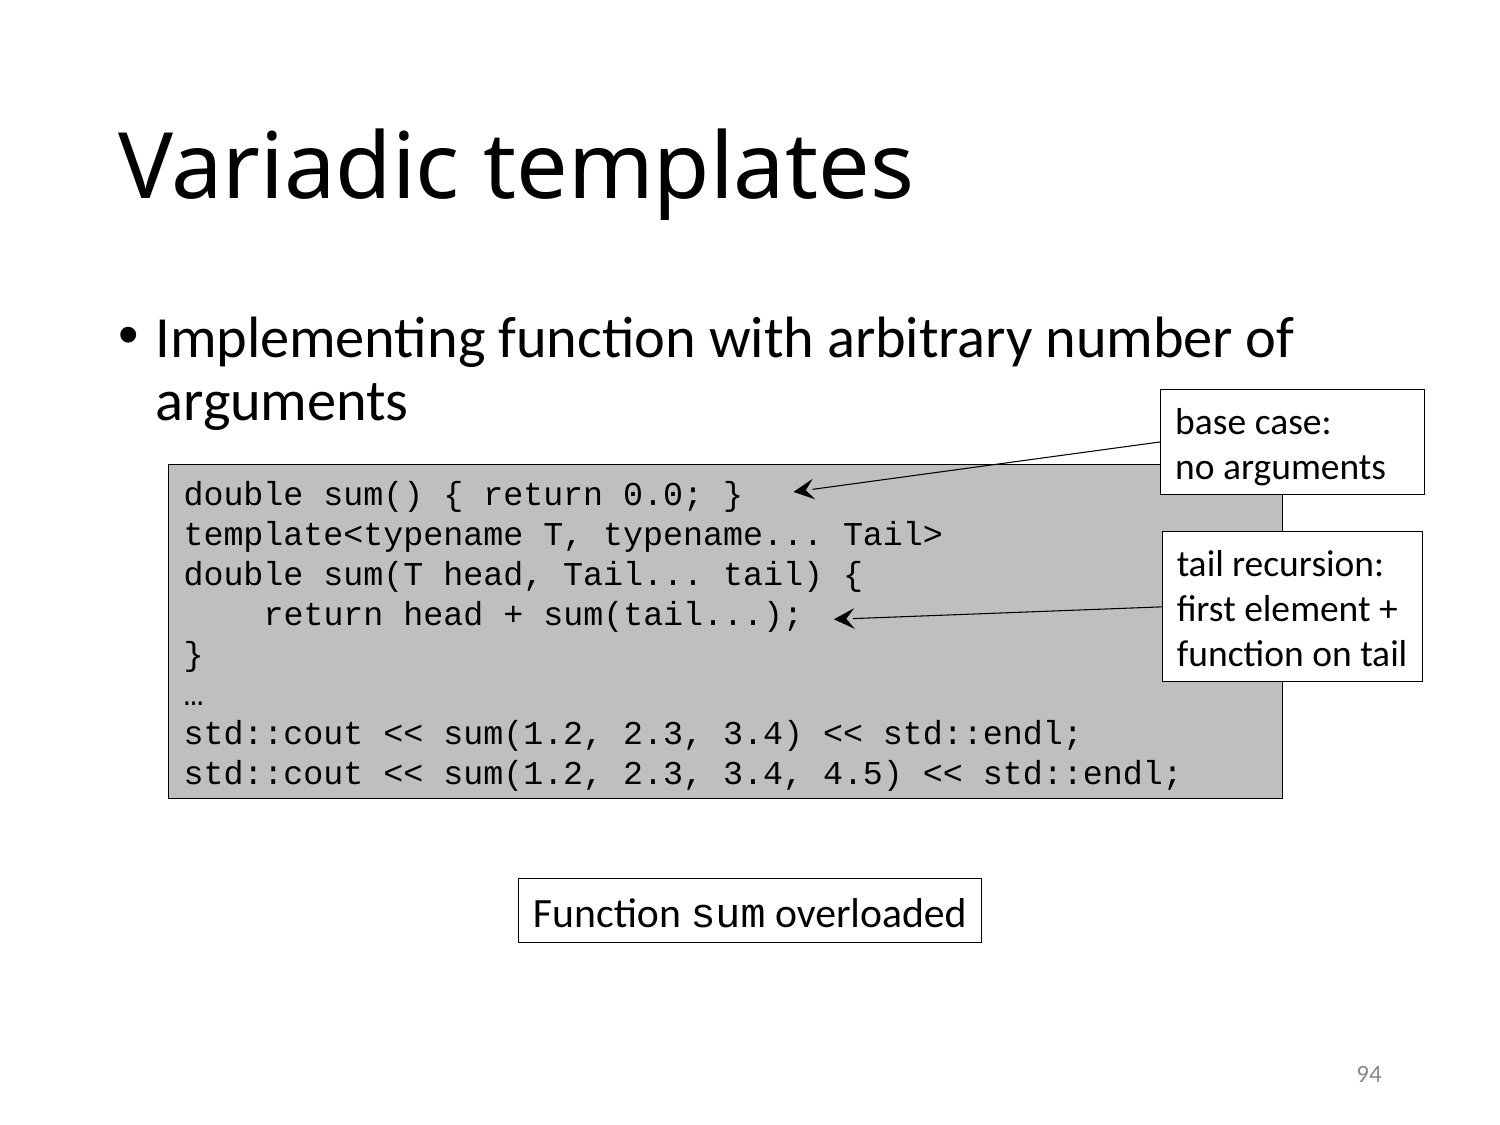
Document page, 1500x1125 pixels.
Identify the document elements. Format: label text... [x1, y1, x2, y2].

slide_number 94 [1059, 1042, 1397, 1103]
list Implementing function with arbitrary number of arguments [103, 299, 1397, 1014]
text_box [833, 531, 1425, 684]
title Variadic templates [103, 59, 1397, 278]
text_box Function sum overloaded [518, 878, 982, 943]
text_box double sum() { return 0.0; } template<typename T, typename... Tail> double sum(T head, Tail... tail) { return head + sum(tail...); } … std::cout << sum(1.2, 2.3, 3.4) << std::endl; std::cout << sum(1.2, 2.3, 3.4, 4.5) << std::endl; [168, 464, 1283, 799]
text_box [793, 389, 1425, 496]
